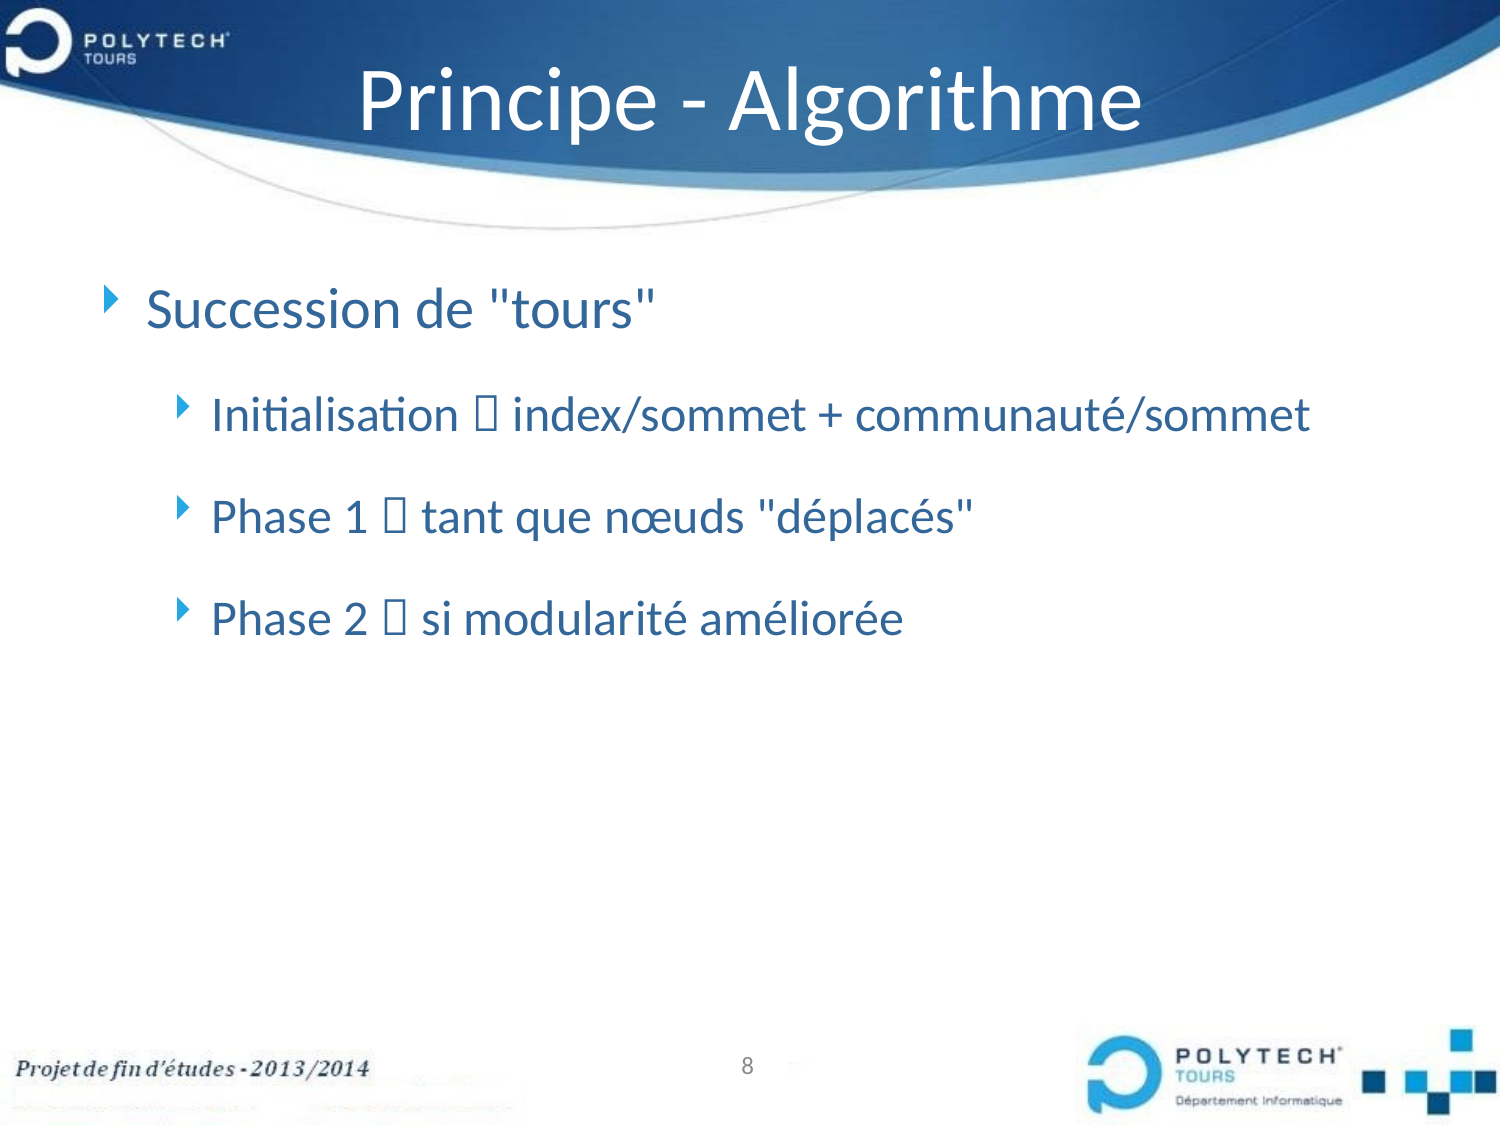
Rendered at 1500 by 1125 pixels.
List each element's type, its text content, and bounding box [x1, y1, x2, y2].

title Principe - Algorithme [76, 0, 1427, 188]
picture [0, 0, 1500, 1125]
list Succession de "tours" Initialisation  index/sommet + communauté/sommet Phase 1  tant que nœuds "déplacés" Phase 2  si modularité améliorée [75, 262, 1424, 1005]
slide_number 8 [572, 1035, 923, 1095]
